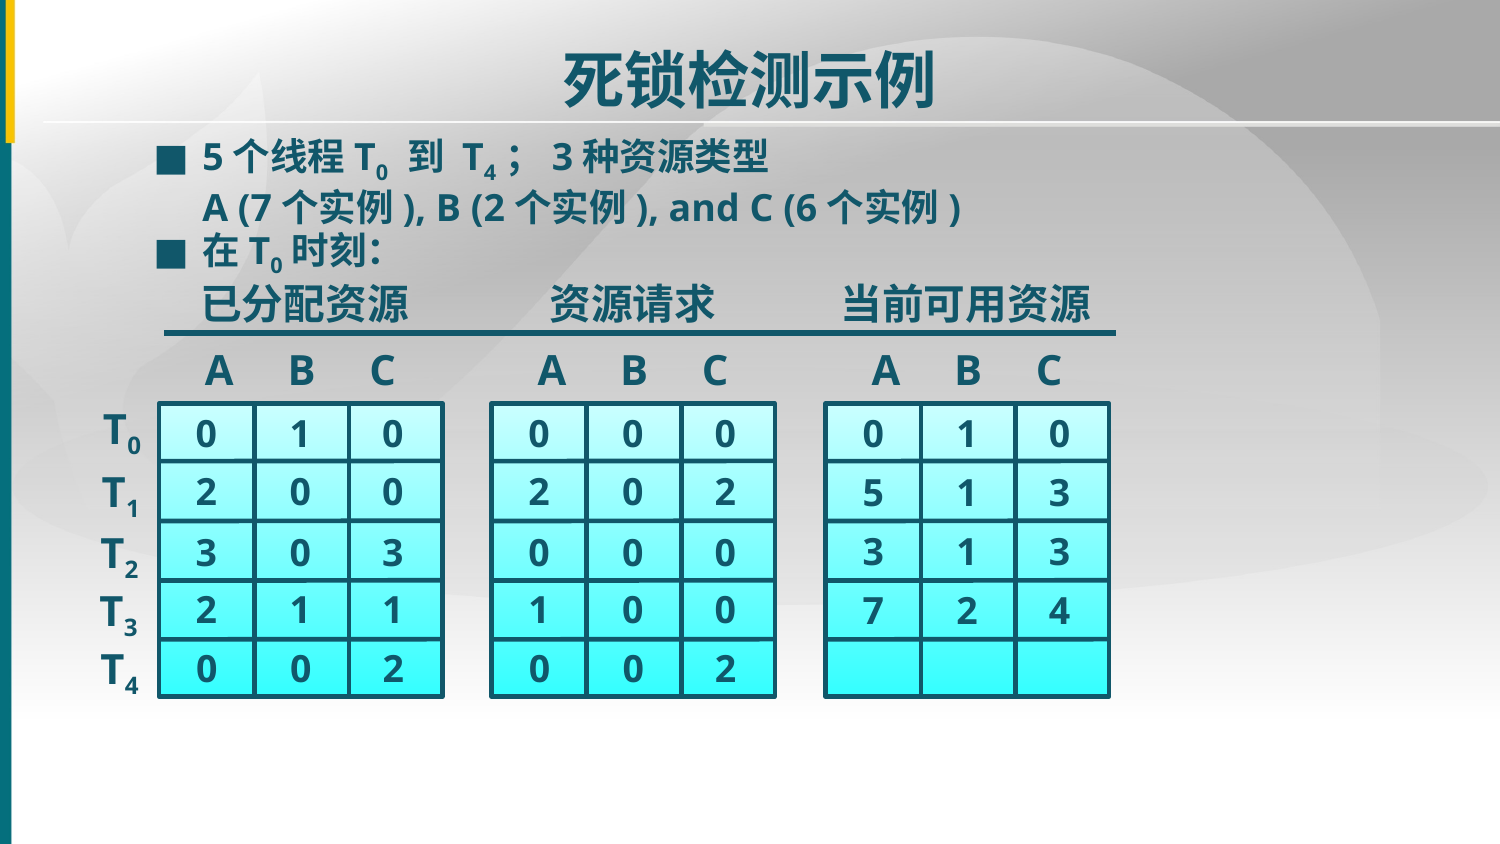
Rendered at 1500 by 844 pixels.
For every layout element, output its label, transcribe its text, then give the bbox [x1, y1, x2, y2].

text_box T2 [85, 519, 153, 577]
text_box ■ [138, 219, 210, 279]
text_box T1 [86, 458, 153, 519]
text_box 已分配资源 [185, 270, 424, 330]
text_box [825, 336, 1110, 698]
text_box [491, 336, 776, 699]
text_box T4 [85, 635, 154, 707]
text_box 5个线程T0 到 T4；3种资源类型 A (7个实例), B (2个实例), and C (6个实例) [187, 125, 1266, 243]
text_box 当前可用资源 [825, 270, 1106, 330]
text_box 死锁检测示例 [74, 33, 1425, 118]
text_box 在T0时刻： [210, 219, 422, 270]
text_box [158, 336, 443, 699]
text_box T0 [88, 395, 153, 458]
picture [0, 0, 1500, 844]
text_box T3 [84, 577, 153, 649]
text_box 资源请求 [534, 270, 732, 330]
text_box ■ [138, 125, 210, 186]
